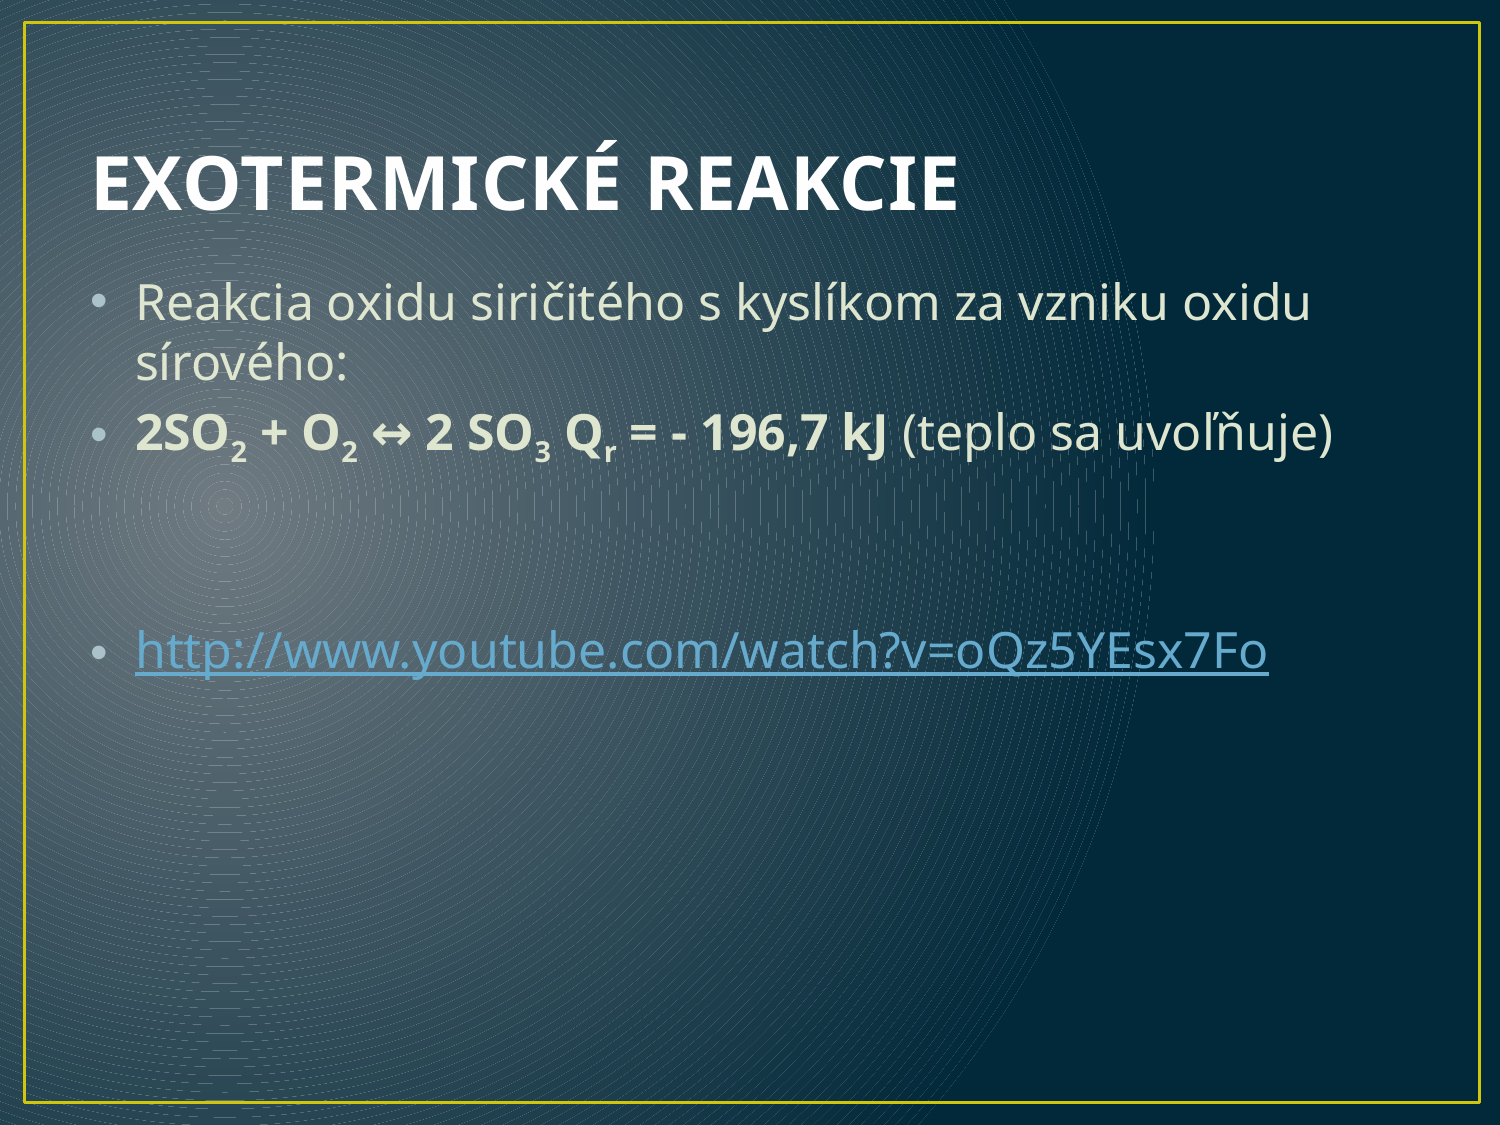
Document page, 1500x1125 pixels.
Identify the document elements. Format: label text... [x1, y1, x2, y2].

title EXOTERMICKÉ REAKCIE [75, 45, 1425, 233]
list Reakcia oxidu siričitého s kyslíkom za vzniku oxidu sírového: 2SO2 + O2 ↔ 2 SO3 Qr = - 196,7 kJ (teplo sa uvoľňuje) http://www.youtube.com/watch?v=oQz5YEsx7Fo [75, 262, 1425, 1005]
